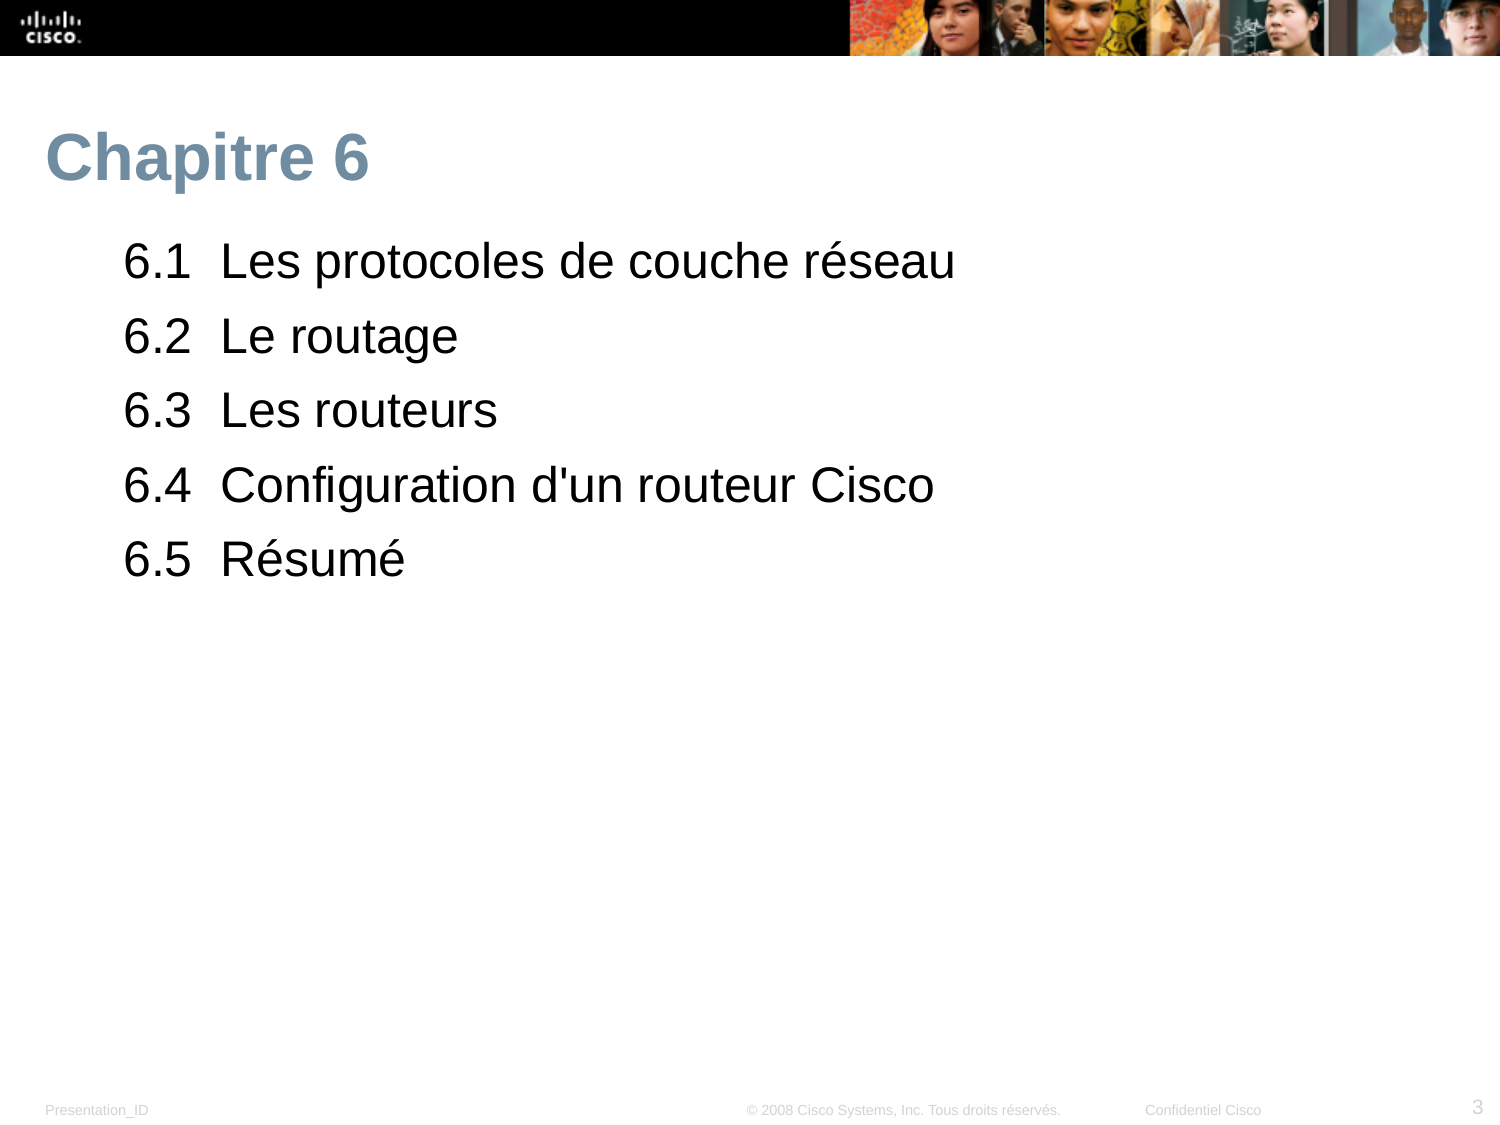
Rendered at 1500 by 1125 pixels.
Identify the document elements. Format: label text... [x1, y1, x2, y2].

picture [0, 0, 1500, 56]
list 6.1 Les protocoles de couche réseau 6.2 Le routage 6.3 Les routeurs 6.4 Configuration d'un routeur Cisco 6.5 Résumé [34, 226, 1468, 1061]
title Chapitre 6 [31, 64, 1471, 203]
